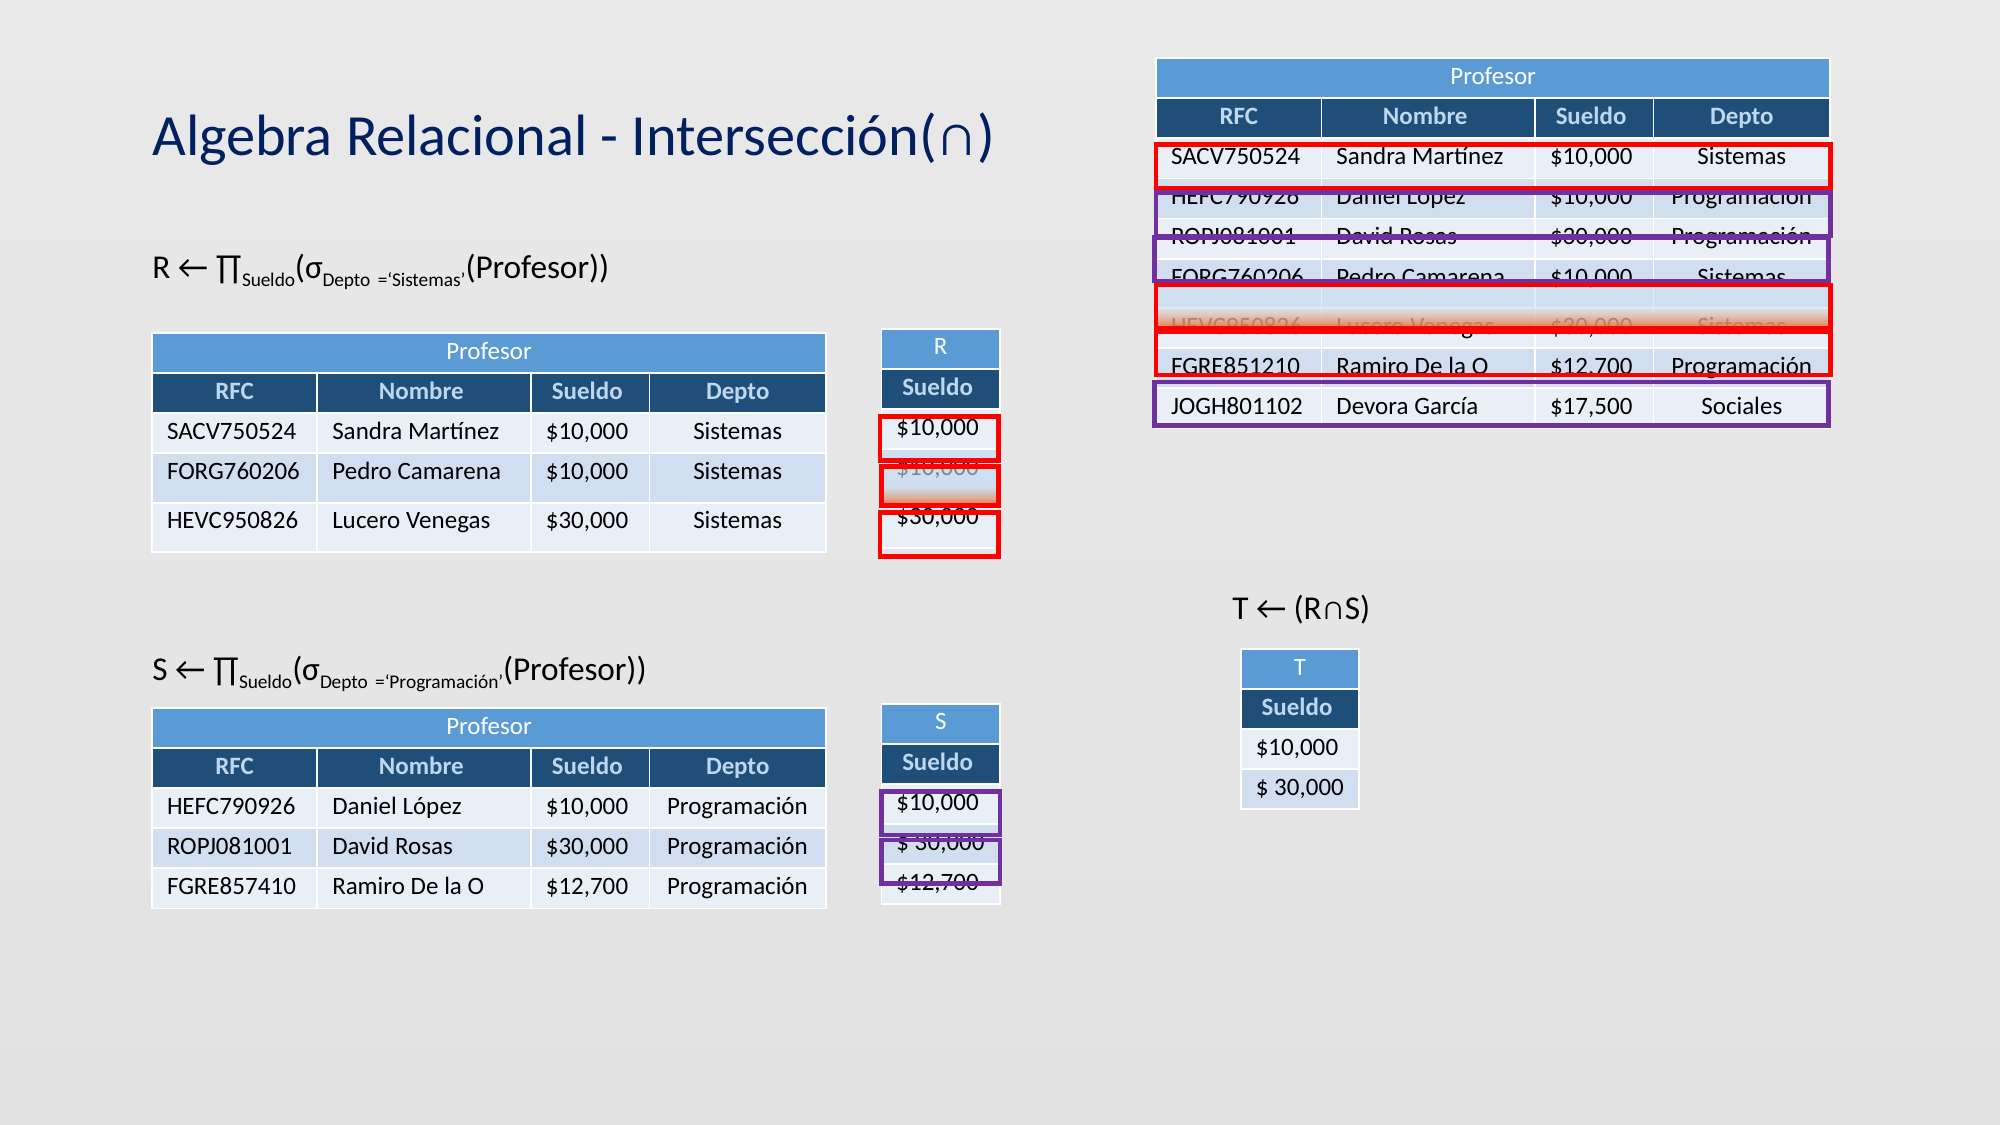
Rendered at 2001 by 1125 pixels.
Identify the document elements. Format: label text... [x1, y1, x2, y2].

table_cell Sueldo [532, 374, 649, 412]
table_cell Ramiro De la O [1322, 376, 1534, 381]
table_cell SACV750524 [1157, 139, 1321, 144]
table_cell HEVC950826 [153, 504, 316, 551]
table_cell $10,000 [1536, 139, 1653, 144]
table_header Profesor [153, 334, 825, 372]
table_cell $10,000 [882, 785, 999, 790]
list Algebra Relacional - Intersección(∩) R ← ∏Sueldo(σDepto =‘Sistemas’(Profesor)) T ← (R∩S) S ← ∏Sueldo(σDepto =‘Programación’(Profesor)) [137, 97, 1863, 1014]
table_cell Sistemas [650, 454, 825, 502]
table_cell $30,000 [882, 506, 999, 512]
text_box [880, 466, 1000, 506]
table_cell $10,000 [882, 410, 999, 416]
table_cell $12,700 [882, 885, 999, 903]
table_cell Sistemas [650, 504, 825, 551]
table_cell Pedro Camarena [318, 454, 530, 502]
table_cell Sueldo [882, 370, 999, 408]
table_cell Sistemas [1654, 139, 1829, 144]
text_box [1155, 144, 1831, 189]
table_header Profesor [153, 709, 825, 747]
text_box [1155, 330, 1831, 376]
text_box [1155, 284, 1831, 330]
text_box [1154, 381, 1830, 427]
table_cell Nombre [318, 749, 530, 787]
text_box [879, 512, 999, 557]
table_cell Sandra Martínez [318, 414, 530, 452]
text_box [1154, 236, 1830, 282]
table_cell Sueldo [532, 749, 649, 787]
table_cell $30,000 [532, 829, 649, 867]
table_header S [882, 705, 999, 743]
table_cell Nombre [318, 374, 530, 412]
table_cell RFC [153, 749, 316, 787]
table_cell ROPJ081001 [153, 829, 316, 867]
table_cell Programación [650, 789, 825, 827]
table_cell FGRE851210 [1157, 376, 1321, 381]
table_cell HEFC790926 [153, 789, 316, 827]
text_box [880, 839, 1001, 885]
text_box [880, 790, 1001, 836]
table_header T [1242, 650, 1358, 688]
table_cell SACV750524 [153, 414, 316, 452]
table_cell $12,700 [532, 869, 649, 908]
table_cell Sistemas [650, 414, 825, 452]
table_cell Sueldo [1536, 99, 1653, 137]
table_cell Sueldo [882, 745, 999, 783]
table_cell Depto [650, 749, 825, 787]
table_header Profesor [1157, 59, 1829, 97]
text_box [1155, 191, 1831, 237]
table_cell FORG760206 [153, 454, 316, 502]
table_cell Nombre [1322, 99, 1534, 137]
table_cell $ 30,000 [1242, 770, 1358, 808]
table_cell Programación [650, 869, 825, 908]
table_cell $12,700 [1536, 376, 1653, 381]
table_cell Lucero Venegas [318, 504, 530, 551]
table_cell Programación [1654, 376, 1829, 381]
table_cell RFC [1157, 99, 1321, 137]
table_cell Depto [650, 374, 825, 412]
table_cell Programación [650, 829, 825, 867]
table_cell Depto [1654, 99, 1829, 137]
table_header R [882, 330, 999, 368]
table_cell Sandra Martínez [1322, 139, 1534, 144]
table_cell David Rosas [318, 829, 530, 867]
table_cell Sueldo [1242, 690, 1358, 728]
table_cell $10,000 [882, 461, 999, 466]
table_cell RFC [153, 374, 316, 412]
table_cell $10,000 [532, 414, 649, 452]
table_cell $10,000 [1242, 730, 1358, 768]
text_box [879, 416, 999, 461]
table_cell FGRE857410 [153, 869, 316, 908]
table_cell $10,000 [532, 789, 649, 827]
table_cell Daniel López [318, 789, 530, 827]
table_cell $10,000 [532, 454, 649, 502]
table_cell Ramiro De la O [318, 869, 530, 908]
table_cell $30,000 [532, 504, 649, 551]
